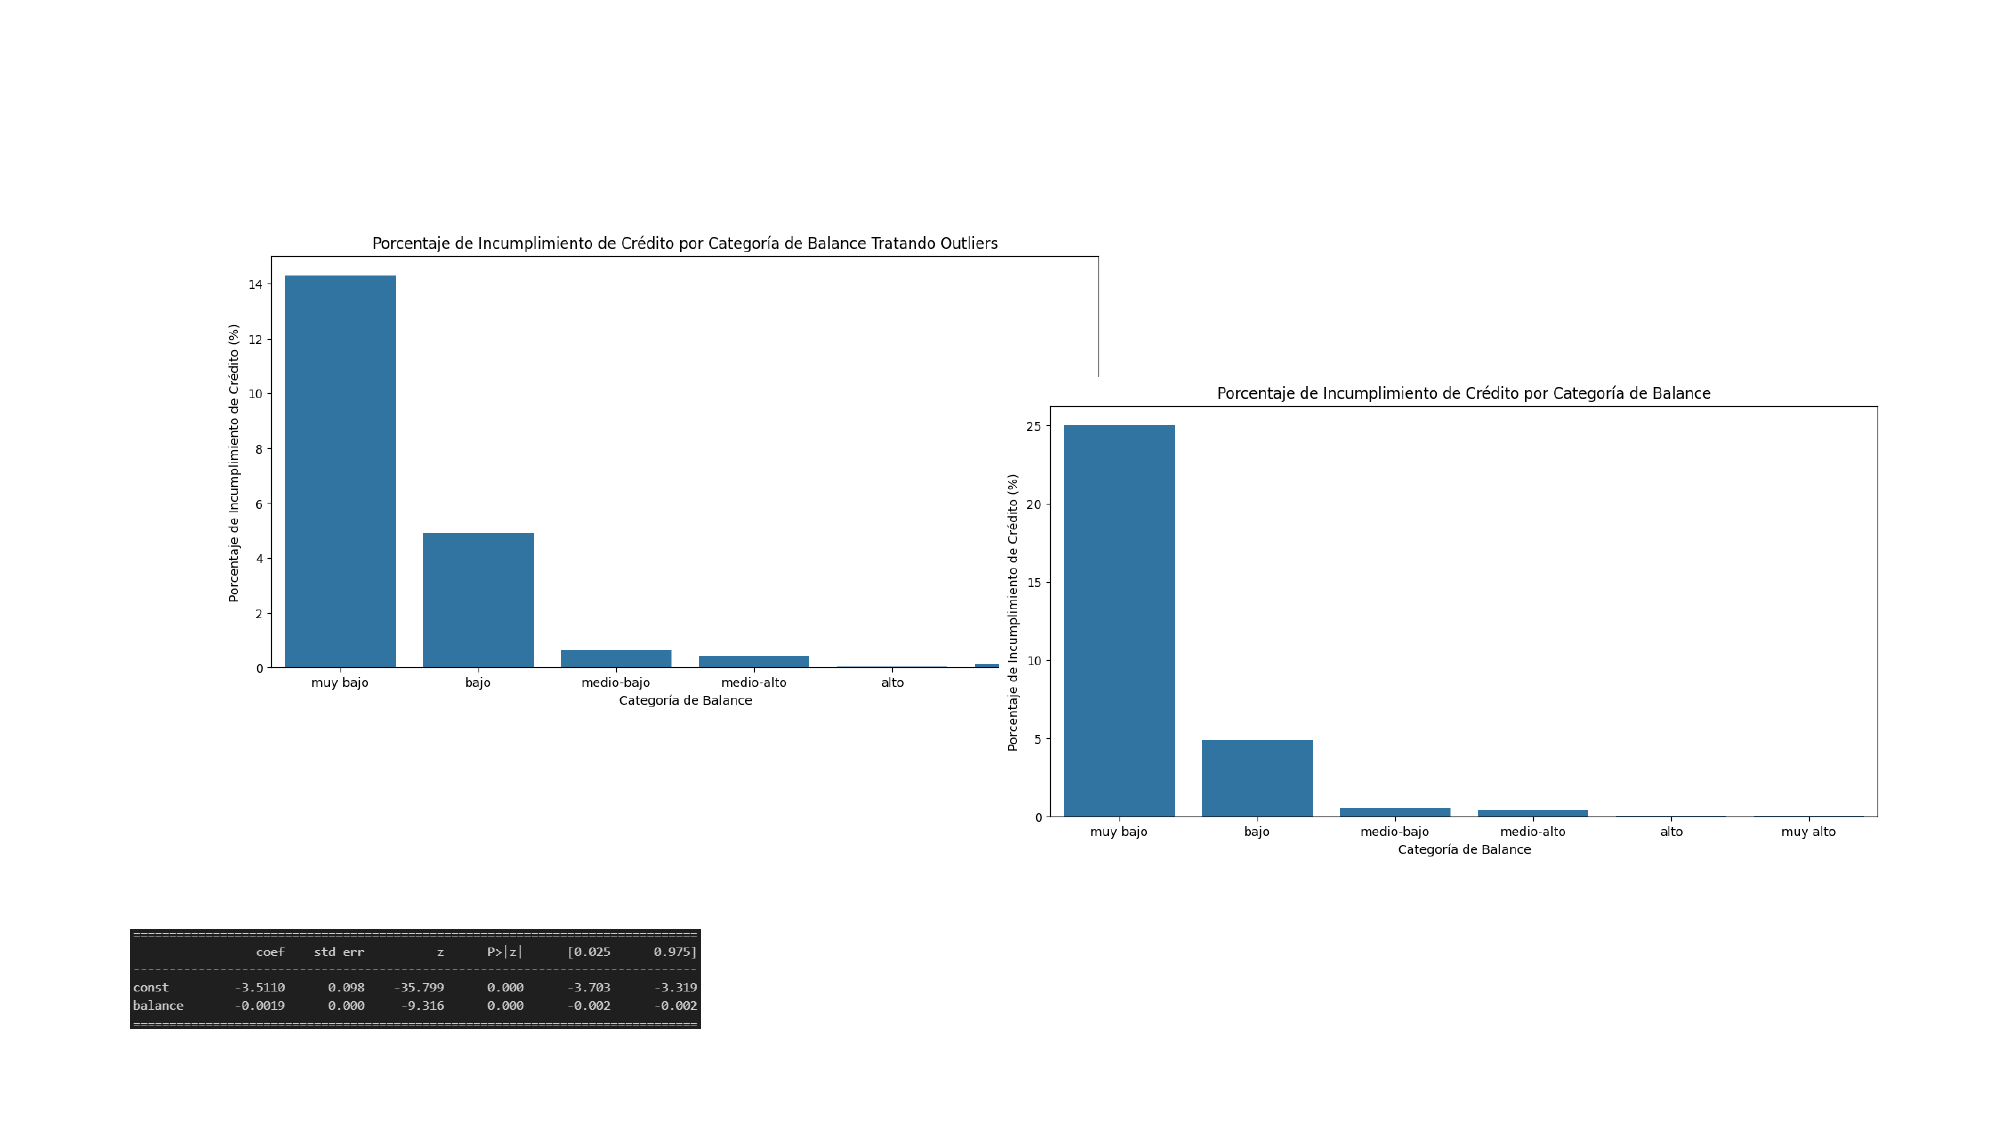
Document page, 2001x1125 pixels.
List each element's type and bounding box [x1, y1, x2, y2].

picture [129, 928, 701, 1029]
picture [219, 227, 1887, 865]
